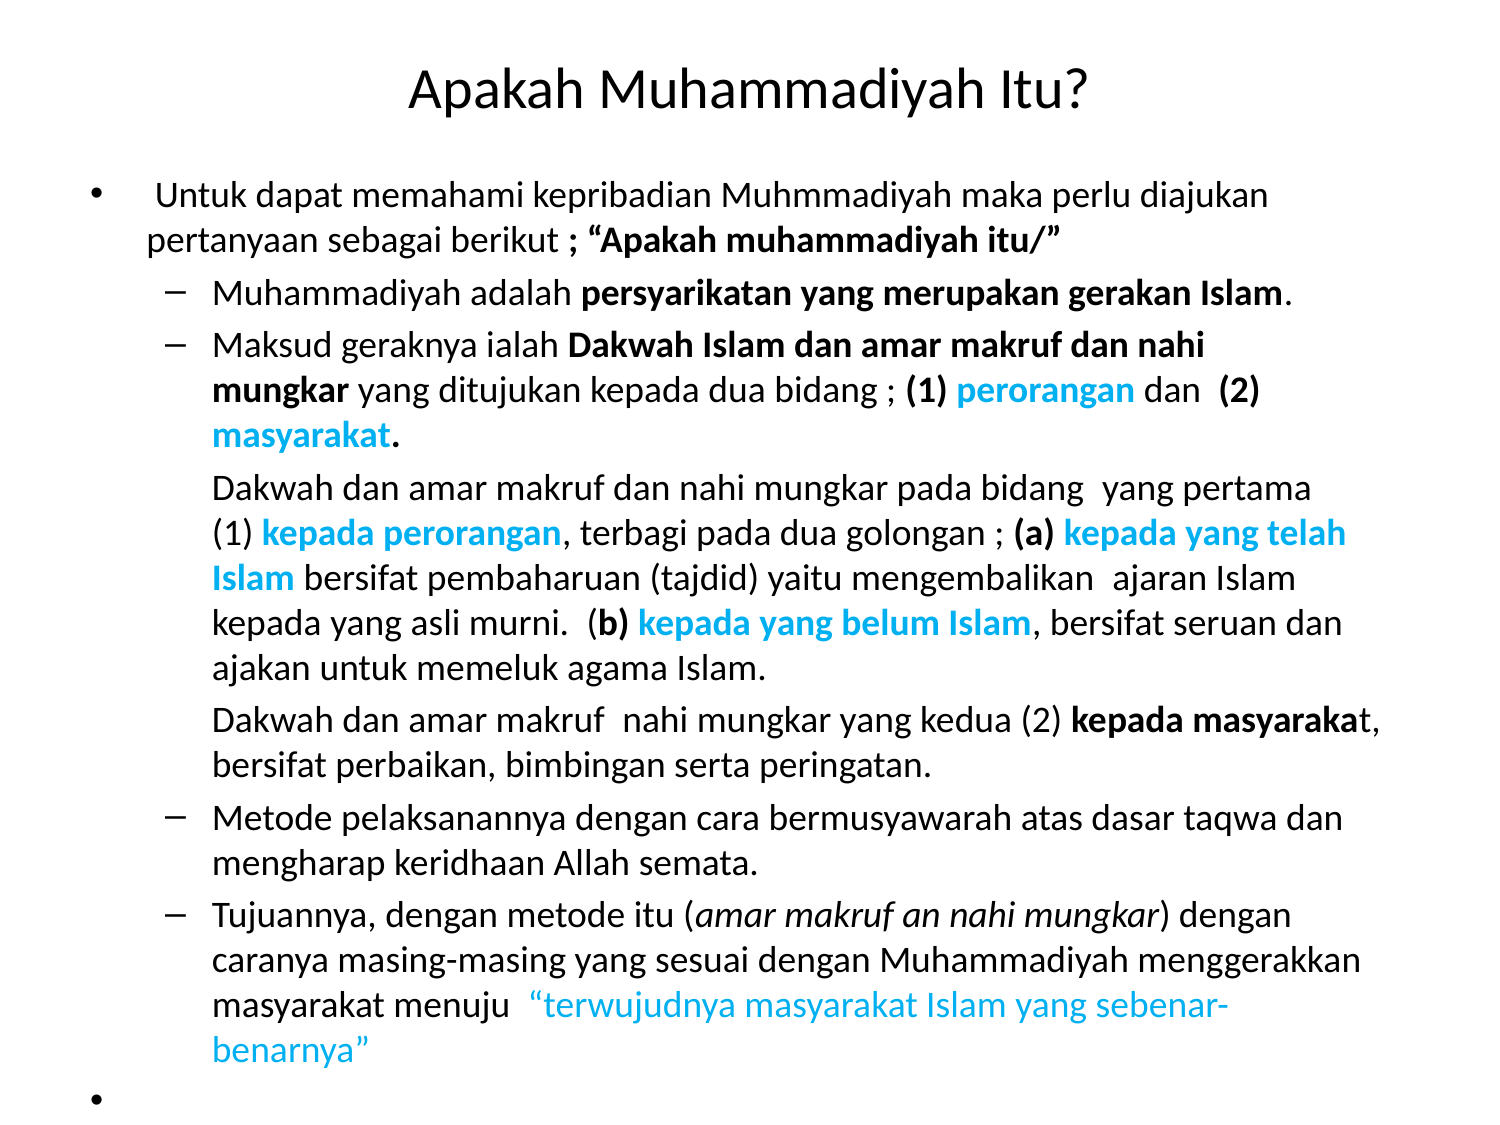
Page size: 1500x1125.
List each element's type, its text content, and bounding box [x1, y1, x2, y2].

list Untuk dapat memahami kepribadian Muhmmadiyah maka perlu diajukan pertanyaan sebagai berikut ; “Apakah muhammadiyah itu/” Muhammadiyah adalah persyarikatan yang merupakan gerakan Islam. Maksud geraknya ialah Dakwah Islam dan amar makruf dan nahi mungkar yang ditujukan kepada dua bidang ; (1) perorangan dan (2) masyarakat. Dakwah dan amar makruf dan nahi mungkar pada bidang yang pertama (1) kepada perorangan, terbagi pada dua golongan ; (a) kepada yang telah Islam bersifat pembaharuan (tajdid) yaitu mengembalikan ajaran Islam kepada yang asli murni. (b) kepada yang belum Islam, bersifat seruan dan ajakan untuk memeluk agama Islam. Dakwah dan amar makruf nahi mungkar yang kedua (2) kepada masyarakat, bersifat perbaikan, bimbingan serta peringatan. Metode pelaksanannya dengan cara bermusyawarah atas dasar taqwa dan mengharap keridhaan Allah semata. Tujuannya, dengan metode itu (amar makruf an nahi mungkar) dengan caranya masing-masing yang sesuai dengan Muhammadiyah menggerakkan masyarakat menuju “terwujudnya masyarakat Islam yang sebenar-benarnya” [75, 162, 1425, 1075]
title Apakah Muhammadiyah Itu? [75, 45, 1425, 125]
